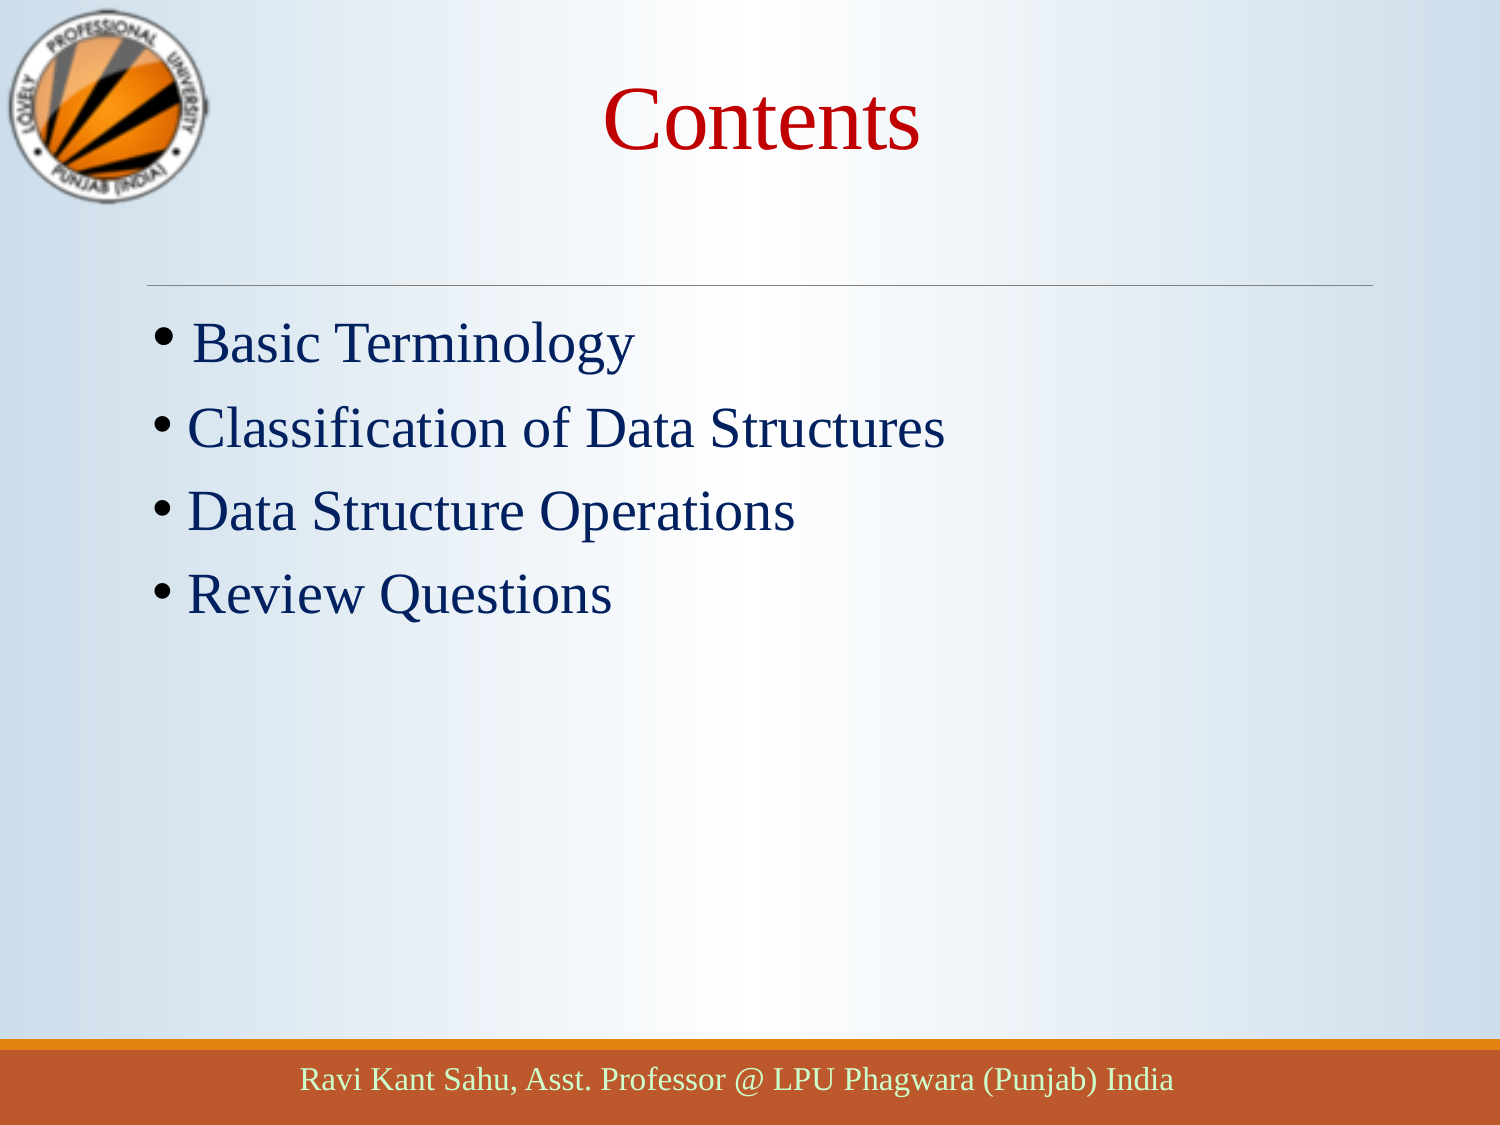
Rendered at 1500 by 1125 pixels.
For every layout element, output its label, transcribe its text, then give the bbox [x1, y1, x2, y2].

title Contents [125, 50, 1400, 253]
list Basic Terminology Classification of Data Structures Data Structure Operations Review Questions [137, 288, 1413, 941]
picture [0, 0, 214, 212]
footer Ravi Kant Sahu, Asst. Professor @ LPU Phagwara (Punjab) India [162, 1037, 1313, 1113]
